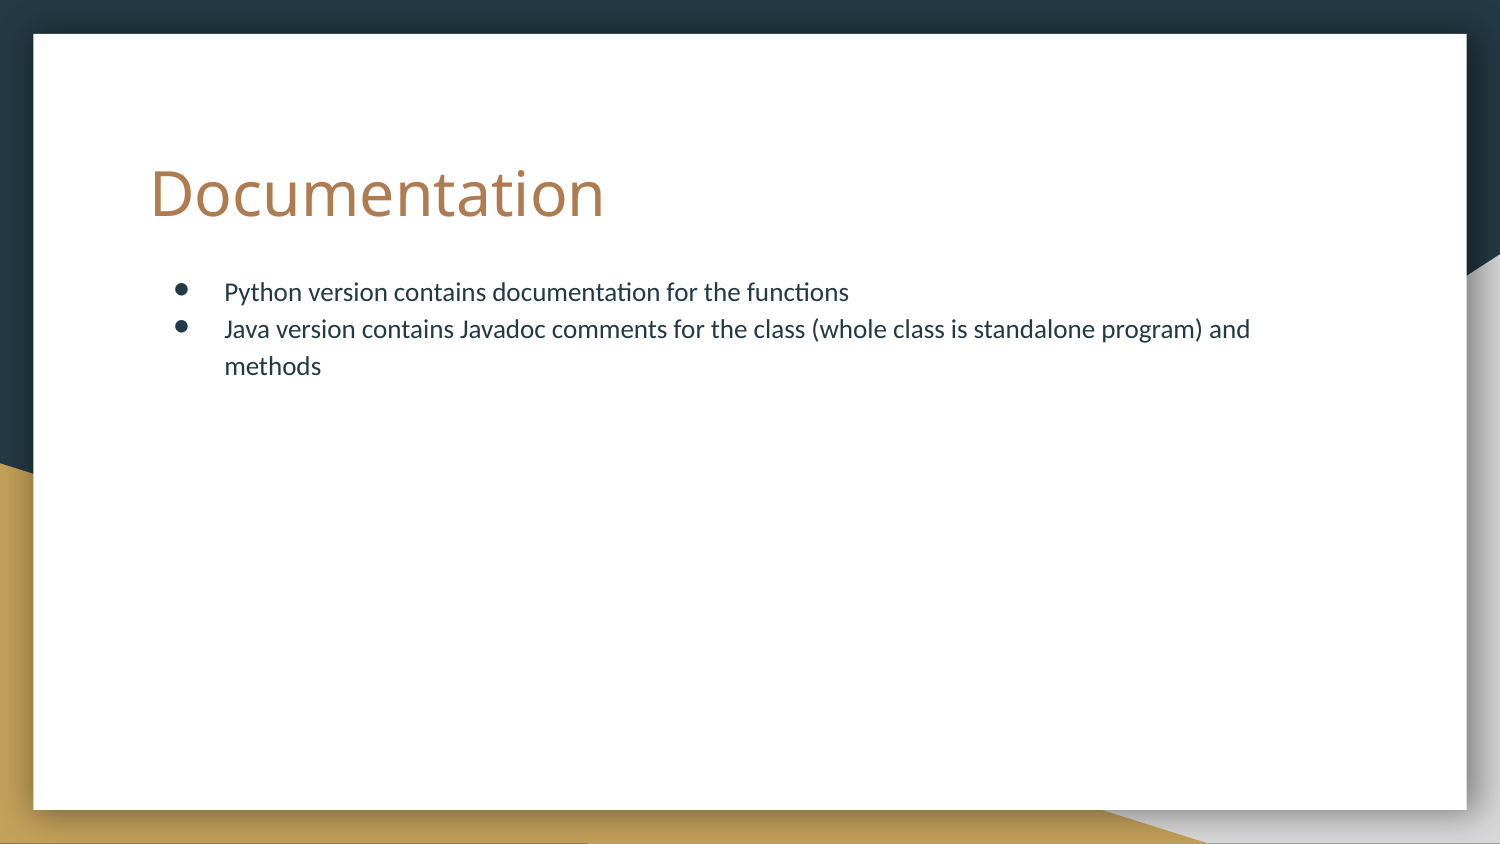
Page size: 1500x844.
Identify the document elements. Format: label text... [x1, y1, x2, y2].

list Python version contains documentation for the functions Java version contains Javadoc comments for the class (whole class is standalone program) and methods [134, 254, 1366, 656]
title Documentation [134, 138, 1366, 254]
